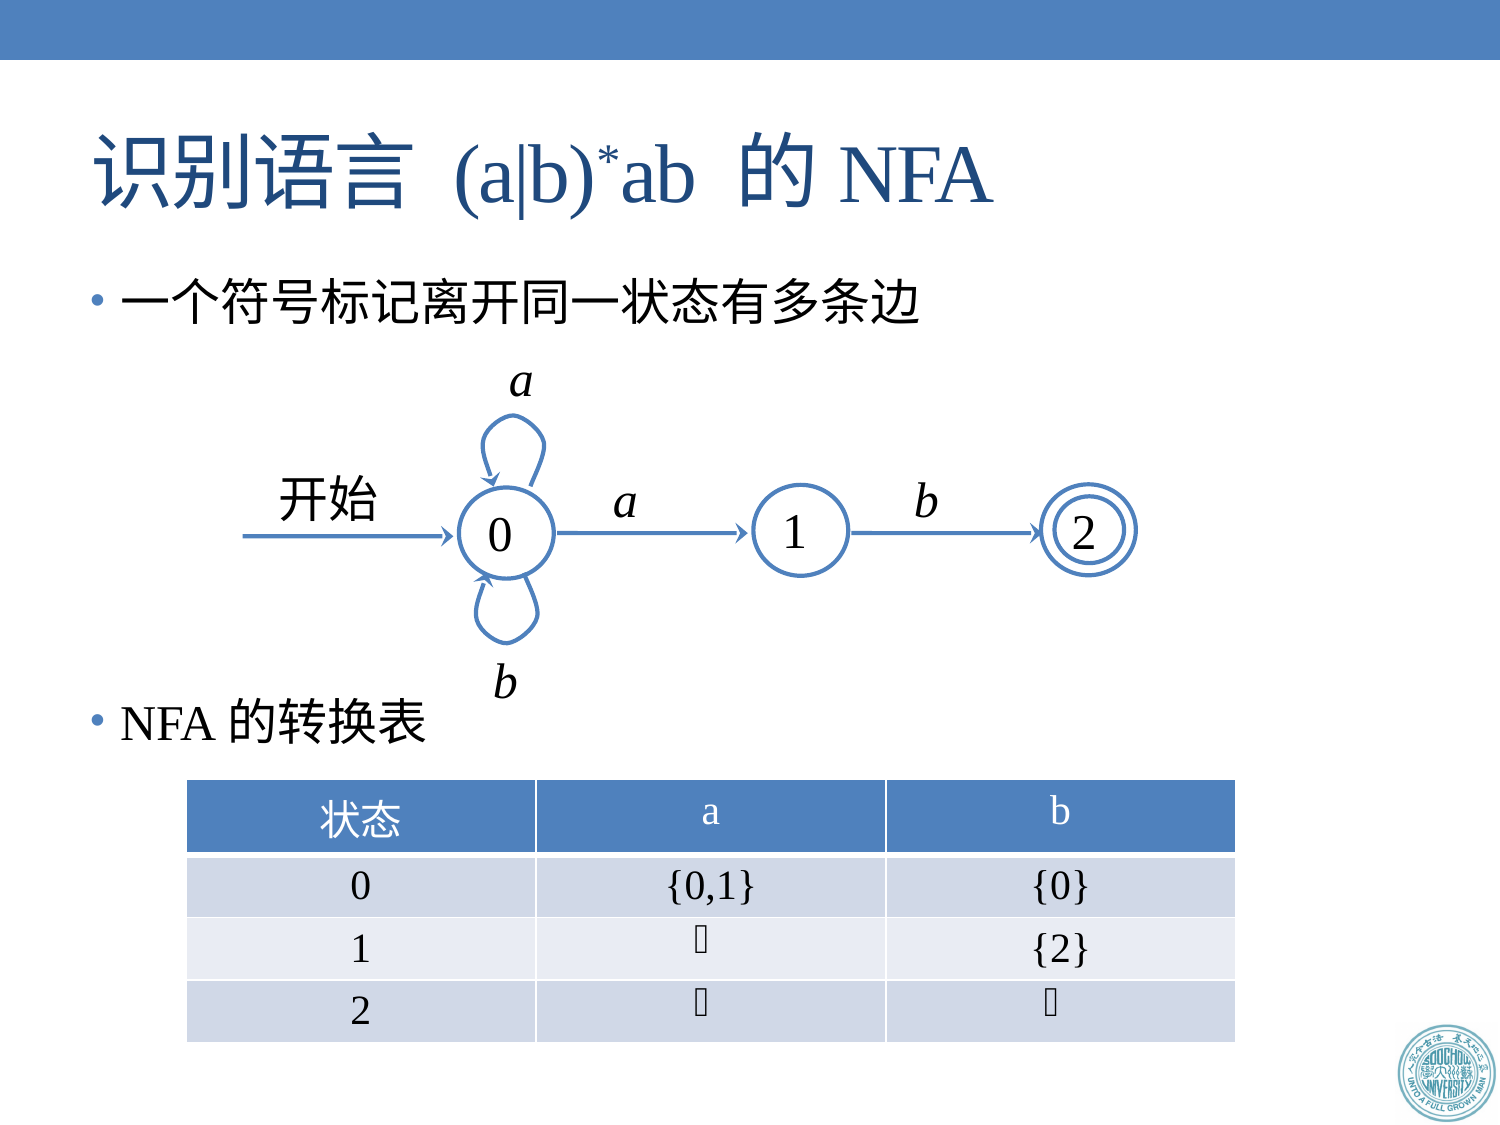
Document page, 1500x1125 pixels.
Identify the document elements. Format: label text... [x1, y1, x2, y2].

table_cell  [537, 981, 885, 1042]
table_header a [537, 780, 885, 852]
table_cell 0 [187, 858, 535, 917]
table_cell 2 [187, 981, 535, 1042]
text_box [242, 341, 1137, 718]
table_cell {0,1} [537, 858, 885, 917]
table_cell  [887, 981, 1235, 1042]
table_cell {2} [887, 918, 1235, 979]
list 一个符号标记离开同一状态有多条边 NFA的转换表 [75, 262, 1425, 1063]
table_cell  [537, 918, 885, 979]
table_cell 1 [187, 918, 535, 979]
table_cell {0} [887, 858, 1235, 917]
table_header b [887, 780, 1235, 852]
table_header 状态 [187, 780, 535, 852]
title 识别语言 (a|b)*ab 的NFA [75, 87, 1425, 250]
